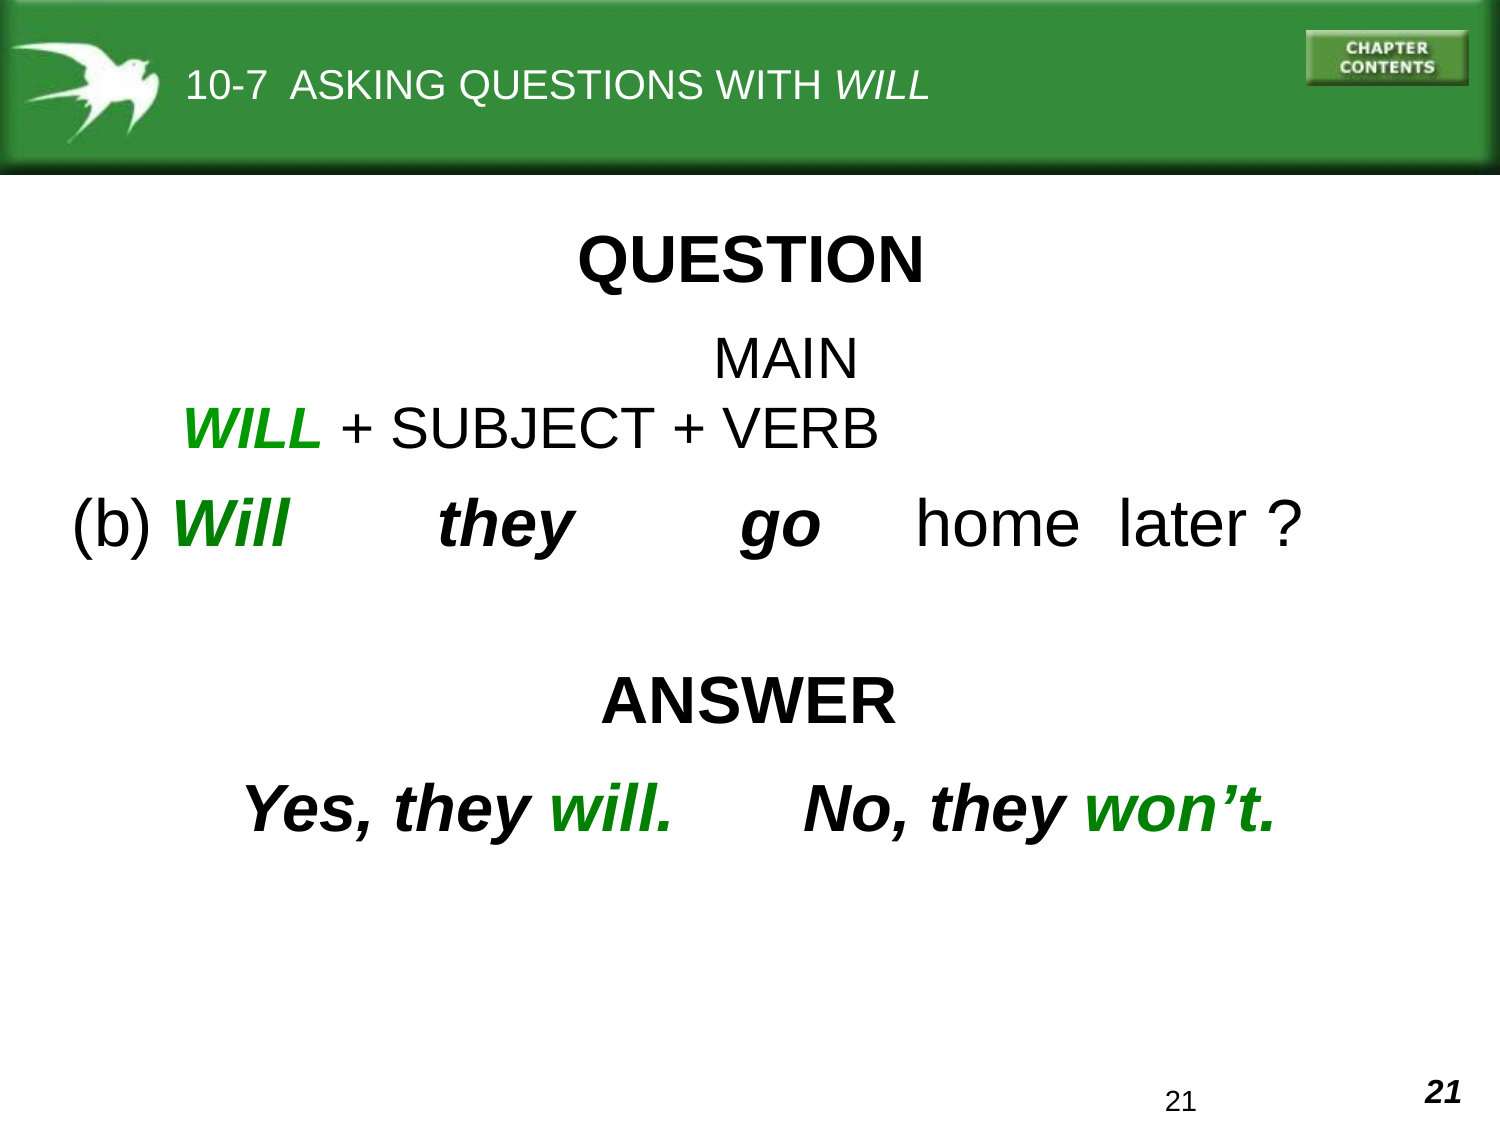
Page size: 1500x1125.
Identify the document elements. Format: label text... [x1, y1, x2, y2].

text_box Yes, they will. [226, 757, 691, 853]
text_box QUESTION [562, 207, 941, 303]
text_box 10-7 ASKING QUESTIONS WITH WILL [170, 50, 1343, 115]
text_box [249, 699, 1325, 838]
text_box MAIN WILL + SUBJECT + VERB [37, 312, 1475, 468]
text_box ANSWER [585, 649, 913, 699]
picture [0, 0, 1500, 175]
slide_number 21 [1149, 1074, 1500, 1125]
text_box No, they won’t. [788, 838, 1294, 853]
text_box (b) Will they go home later ? [38, 472, 1319, 737]
